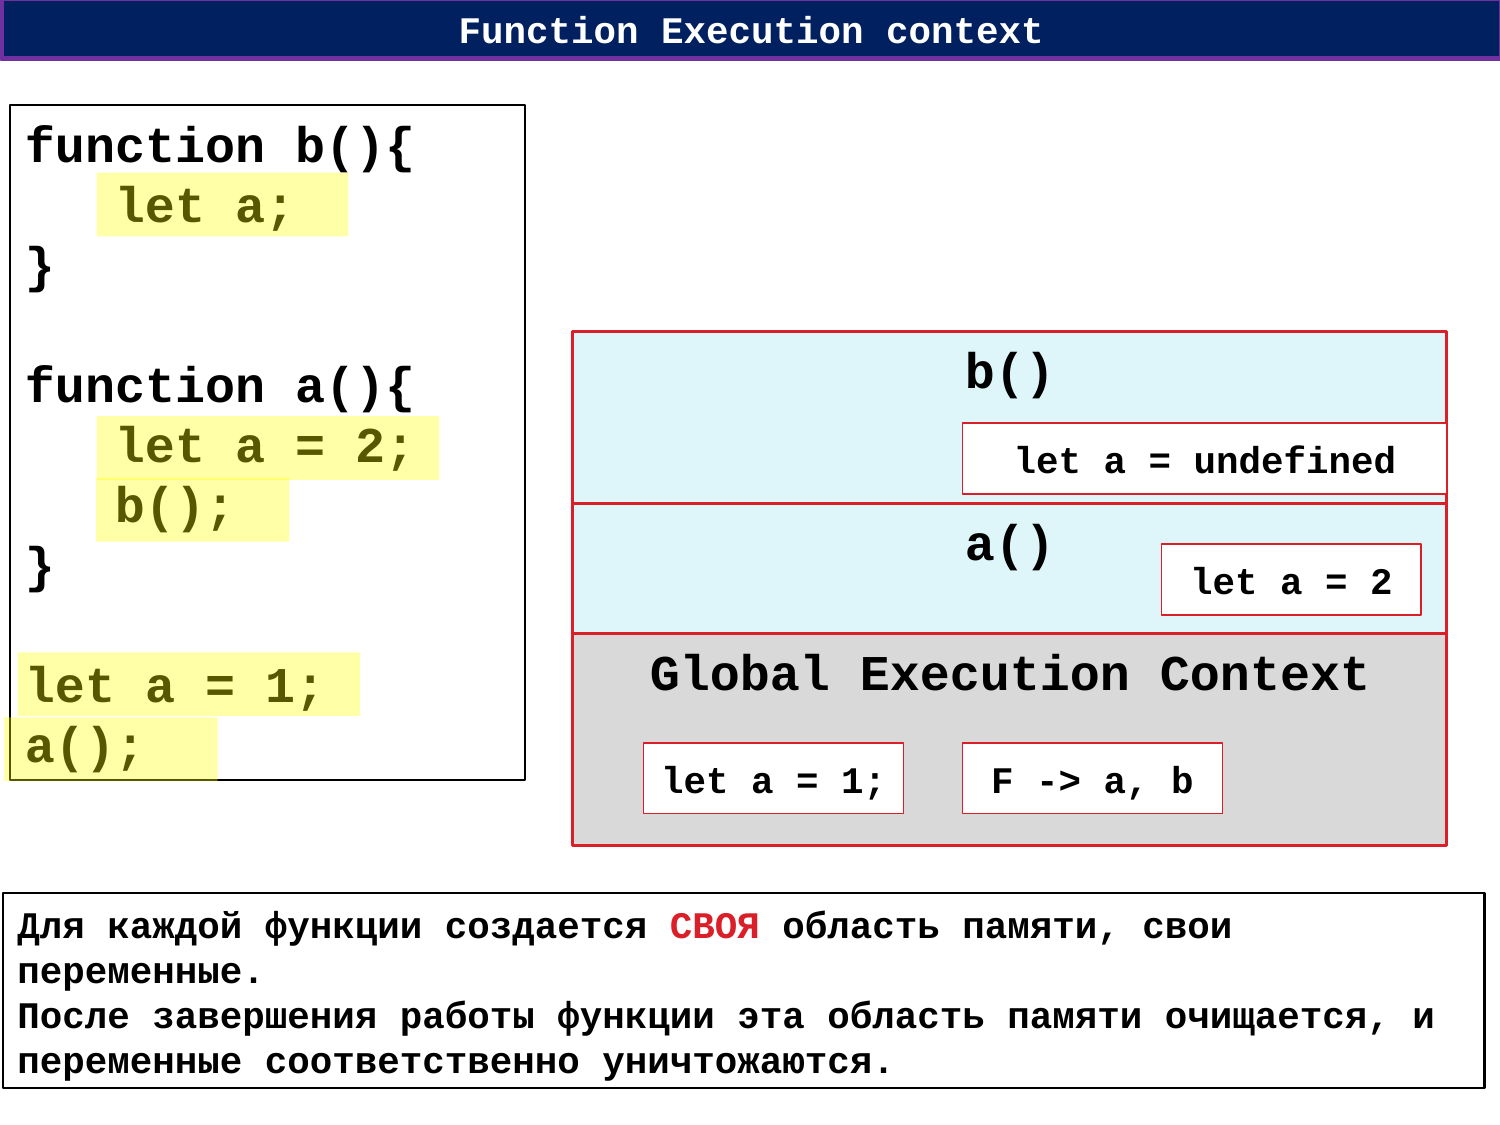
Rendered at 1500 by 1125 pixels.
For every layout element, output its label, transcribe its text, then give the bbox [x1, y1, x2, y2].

text_box Function Execution context [1, 0, 1500, 59]
text_box [92, 412, 444, 484]
text_box Для каждой функции создается СВОЯ область памяти, свои переменные. После завершения работы функции эта область памяти очищается, и переменные соответственно уничтожаются. [2, 893, 1485, 1088]
text_box [0, 713, 222, 786]
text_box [572, 633, 1448, 847]
text_box [92, 473, 294, 546]
text_box function b(){ let a; } function a(){ let a = 2; b(); } let a = 1; a(); [10, 105, 526, 781]
text_box b() [568, 327, 1451, 508]
text_box [92, 168, 353, 241]
text_box a() [568, 506, 1451, 637]
text_box [13, 648, 365, 721]
text_box let a = undefined [958, 419, 1451, 499]
text_box let a = 2 [1157, 540, 1426, 620]
